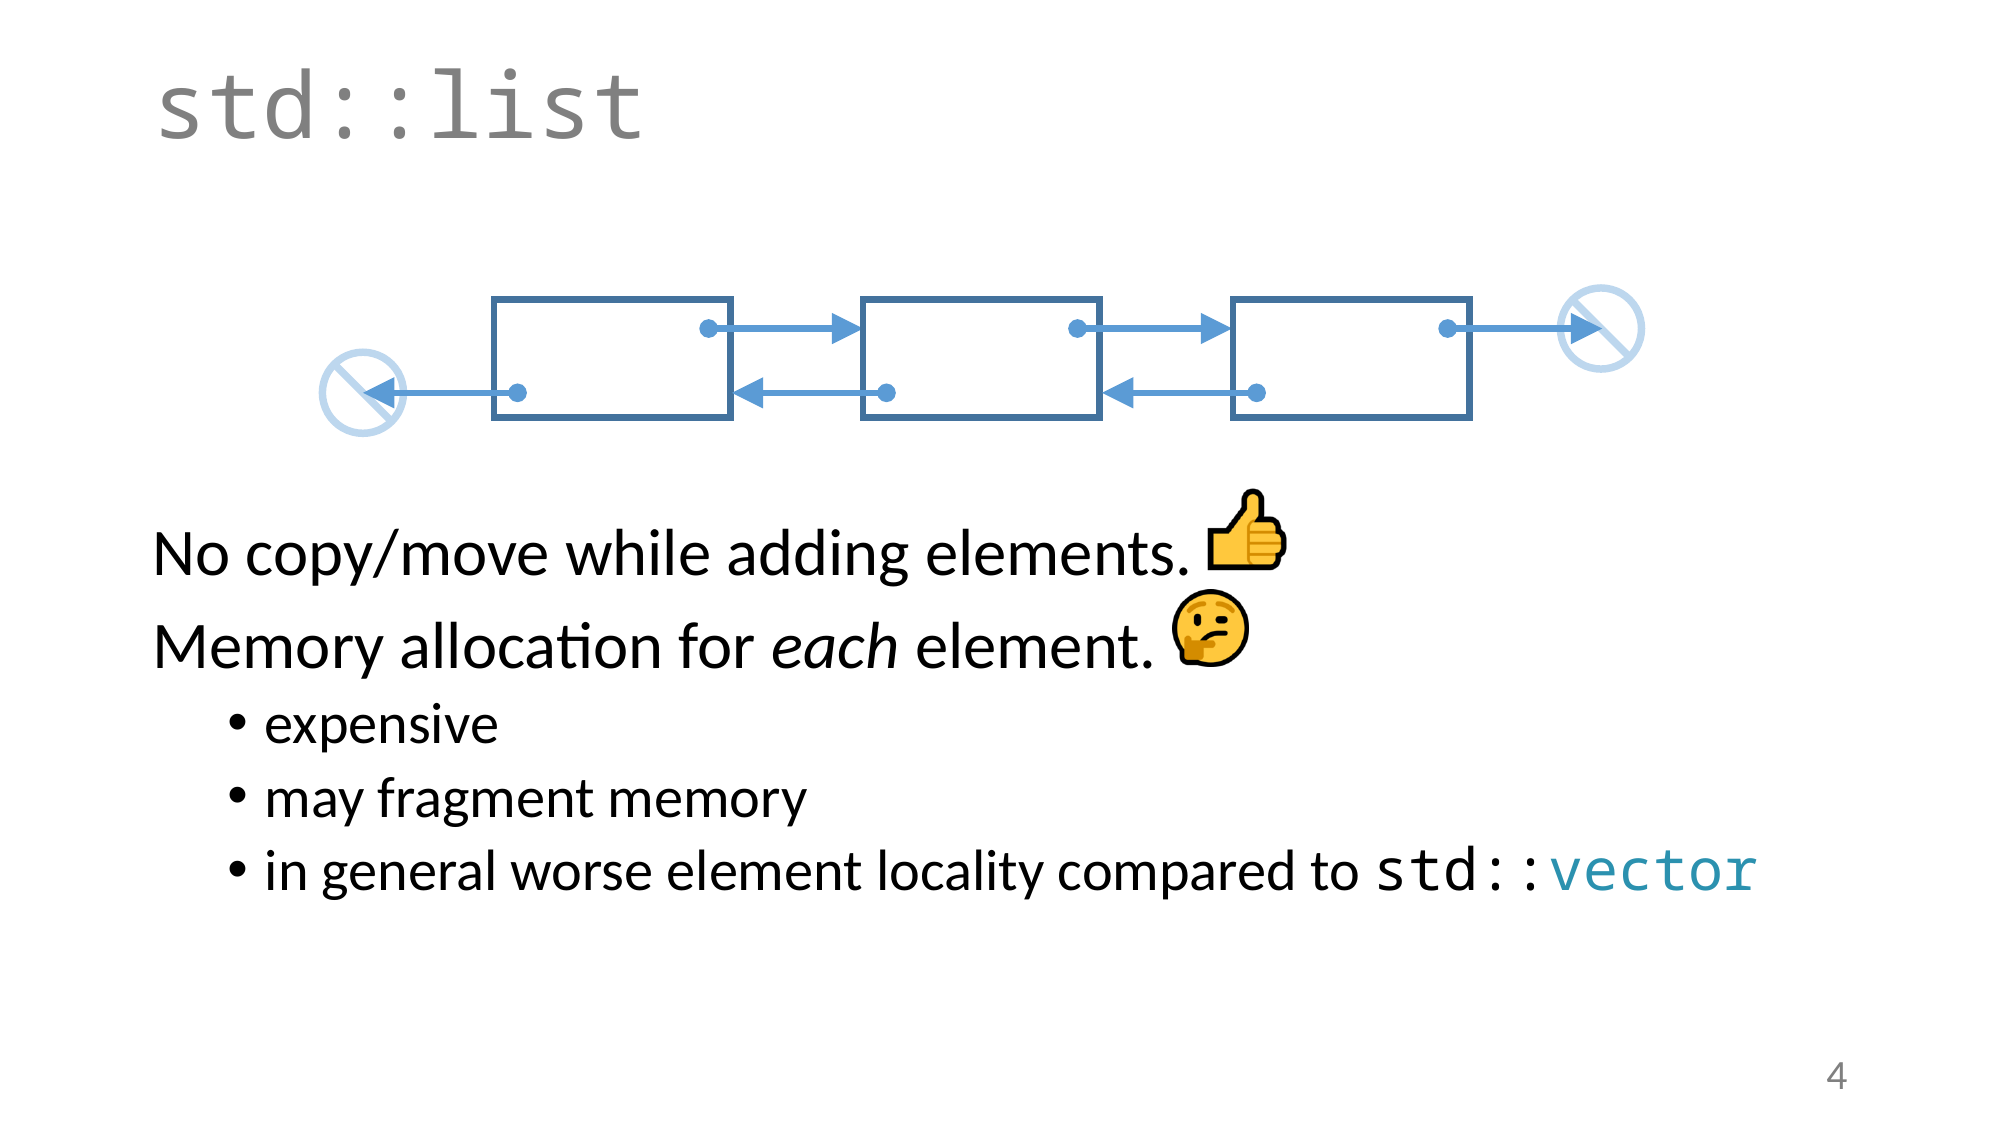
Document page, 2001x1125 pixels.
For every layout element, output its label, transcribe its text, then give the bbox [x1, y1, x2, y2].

text_box [862, 298, 1100, 419]
title std::list [137, 0, 1863, 218]
list No copy/move while adding elements. Memory allocation for each element. expensive may fragment memory in general worse element locality compared to std::vector [137, 224, 1863, 1034]
picture [1202, 484, 1292, 574]
text_box [317, 347, 409, 439]
text_box [1232, 298, 1471, 419]
text_box [1555, 283, 1647, 374]
picture [1172, 589, 1249, 667]
slide_number 4 [1412, 1042, 1863, 1103]
text_box [493, 298, 732, 419]
